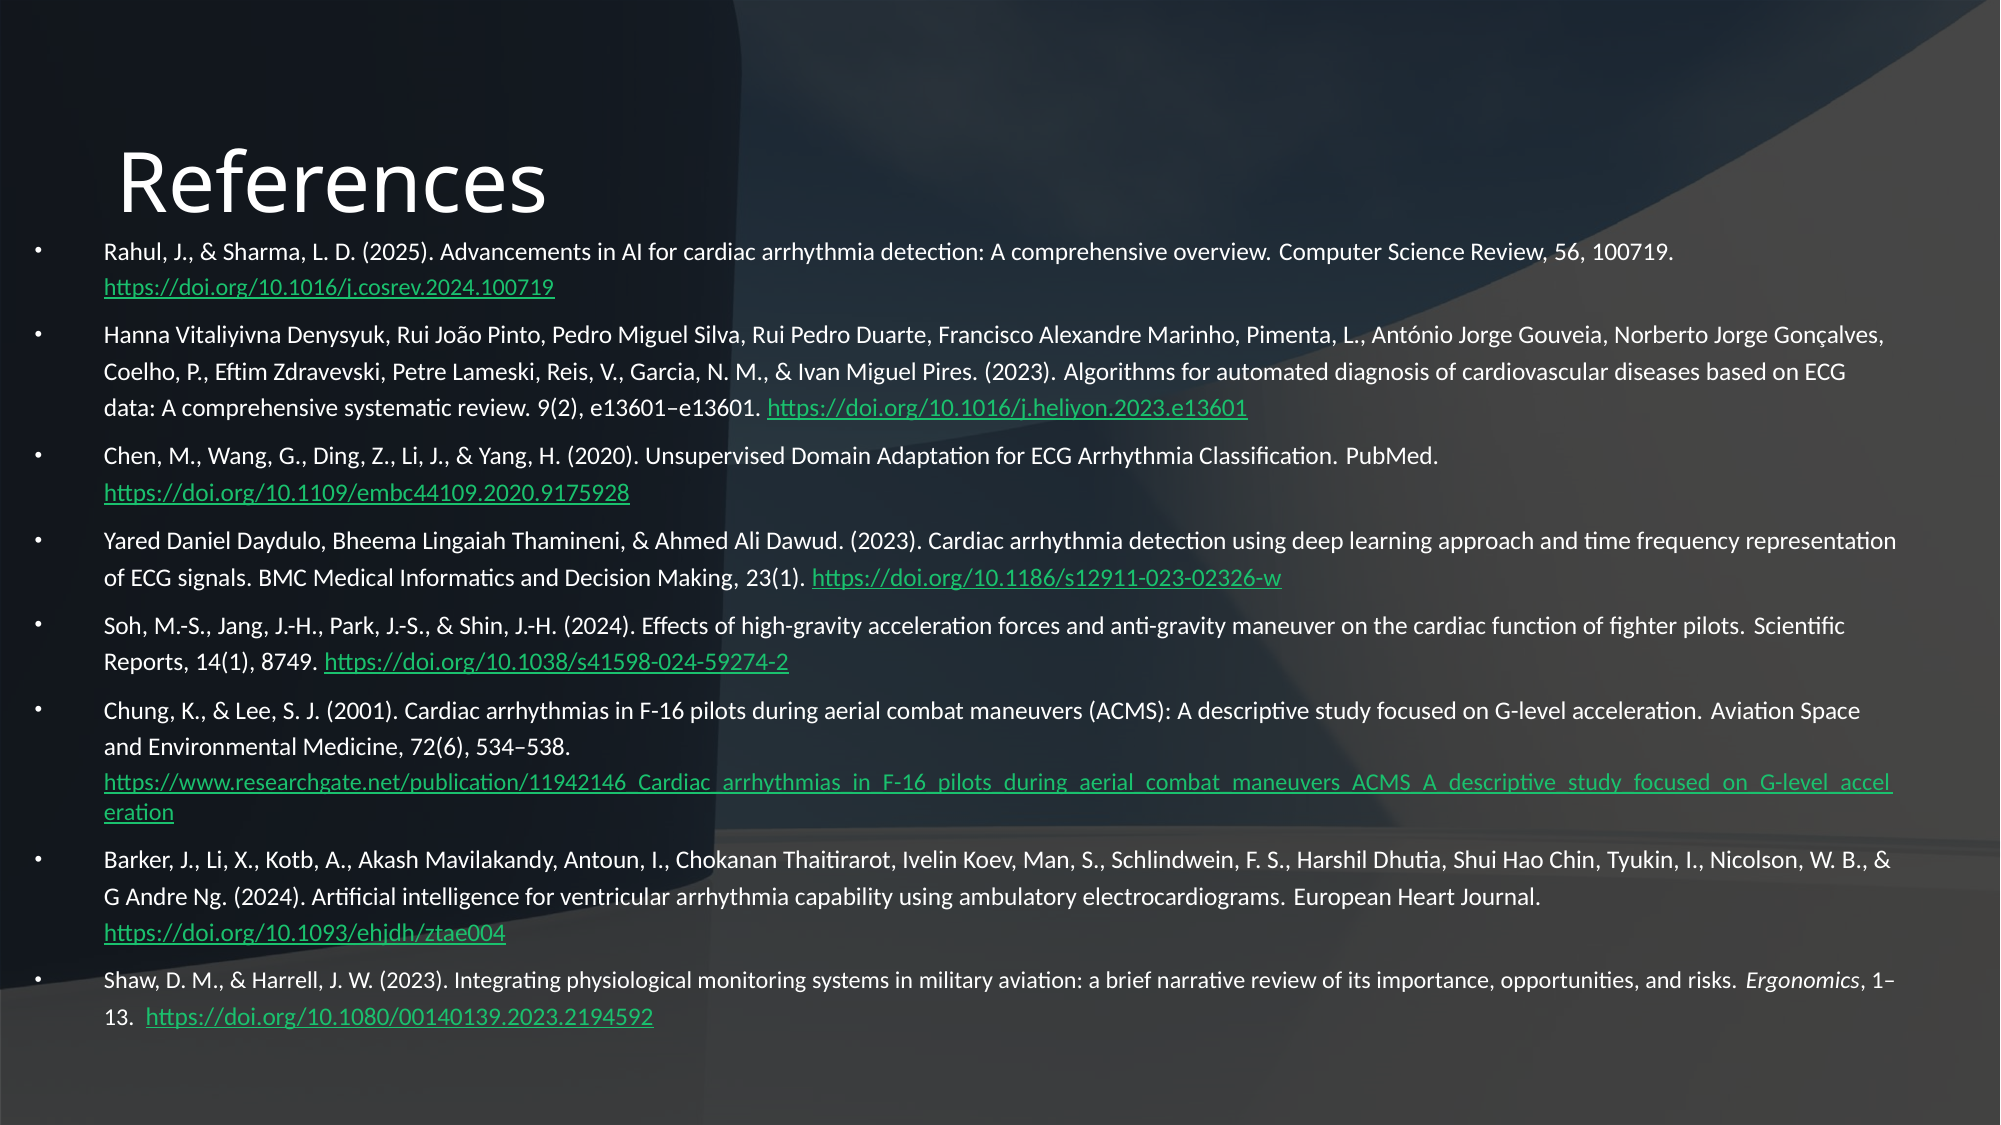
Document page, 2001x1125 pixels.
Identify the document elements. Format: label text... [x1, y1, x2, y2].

title References [101, 121, 1865, 180]
list Rahul, J., & Sharma, L. D. (2025). Advancements in AI for cardiac arrhythmia detection: A comprehensive overview. Computer Science Review, 56, 100719. https://doi.org/10.1016/j.cosrev.2024.100719 Hanna Vitaliyivna Denysyuk, Rui João Pinto, Pedro Miguel Silva, Rui Pedro Duarte, Francisco Alexandre Marinho, Pimenta, L., António Jorge Gouveia, Norberto Jorge Gonçalves, Coelho, P., Eftim Zdravevski, Petre Lameski, Reis, V., Garcia, N. M., & Ivan Miguel Pires. (2023). Algorithms for automated diagnosis of cardiovascular diseases based on ECG data: A comprehensive systematic review. 9(2), e13601–e13601. https://doi.org/10.1016/j.heliyon.2023.e13601 ‌Chen, M., Wang, G., Ding, Z., Li, J., & Yang, H. (2020). Unsupervised Domain Adaptation for ECG Arrhythmia Classification. PubMed. https://doi.org/10.1109/embc44109.2020.9175928 ‌Yared Daniel Daydulo, Bheema Lingaiah Thamineni, & Ahmed Ali Dawud. (2023). Cardiac arrhythmia detection using deep learning approach and time frequency representation of ECG signals. BMC Medical Informatics and Decision Making, 23(1). https://doi.org/10.1186/s12911-023-02326-w ‌Soh, M.-S., Jang, J.-H., Park, J.-S., & Shin, J.-H. (2024). Effects of high-gravity acceleration forces and anti-gravity maneuver on the cardiac function of fighter pilots. Scientific Reports, 14(1), 8749. https://doi.org/10.1038/s41598-024-59274-2 ‌Chung, K., & Lee, S. J. (2001). Cardiac arrhythmias in F-16 pilots during aerial combat maneuvers (ACMS): A descriptive study focused on G-level acceleration. Aviation Space and Environmental Medicine, 72(6), 534–538. https://www.researchgate.net/publication/11942146_Cardiac_arrhythmias_in_F-16_pilots_during_aerial_combat_maneuvers_ACMS_A_descriptive_study_focused_on_G-level_acceleration Barker, J., Li, X., Kotb, A., Akash Mavilakandy, Antoun, I., Chokanan Thaitirarot, Ivelin Koev, Man, S., Schlindwein, F. S., Harshil Dhutia, Shui Hao Chin, Tyukin, I., Nicolson, W. B., & G Andre Ng. (2024). Artificial intelligence for ventricular arrhythmia capability using ambulatory electrocardiograms. European Heart Journal. https://doi.org/10.1093/ehjdh/ztae004 ‌Shaw, D. M., & Harrell, J. W. (2023). Integrating physiological monitoring systems in military aviation: a brief narrative review of its importance, opportunities, and risks. Ergonomics, 1–13. https://doi.org/10.1080/00140139.2023.2194592 [19, 180, 1919, 1105]
text_box [0, 0, 2000, 1125]
